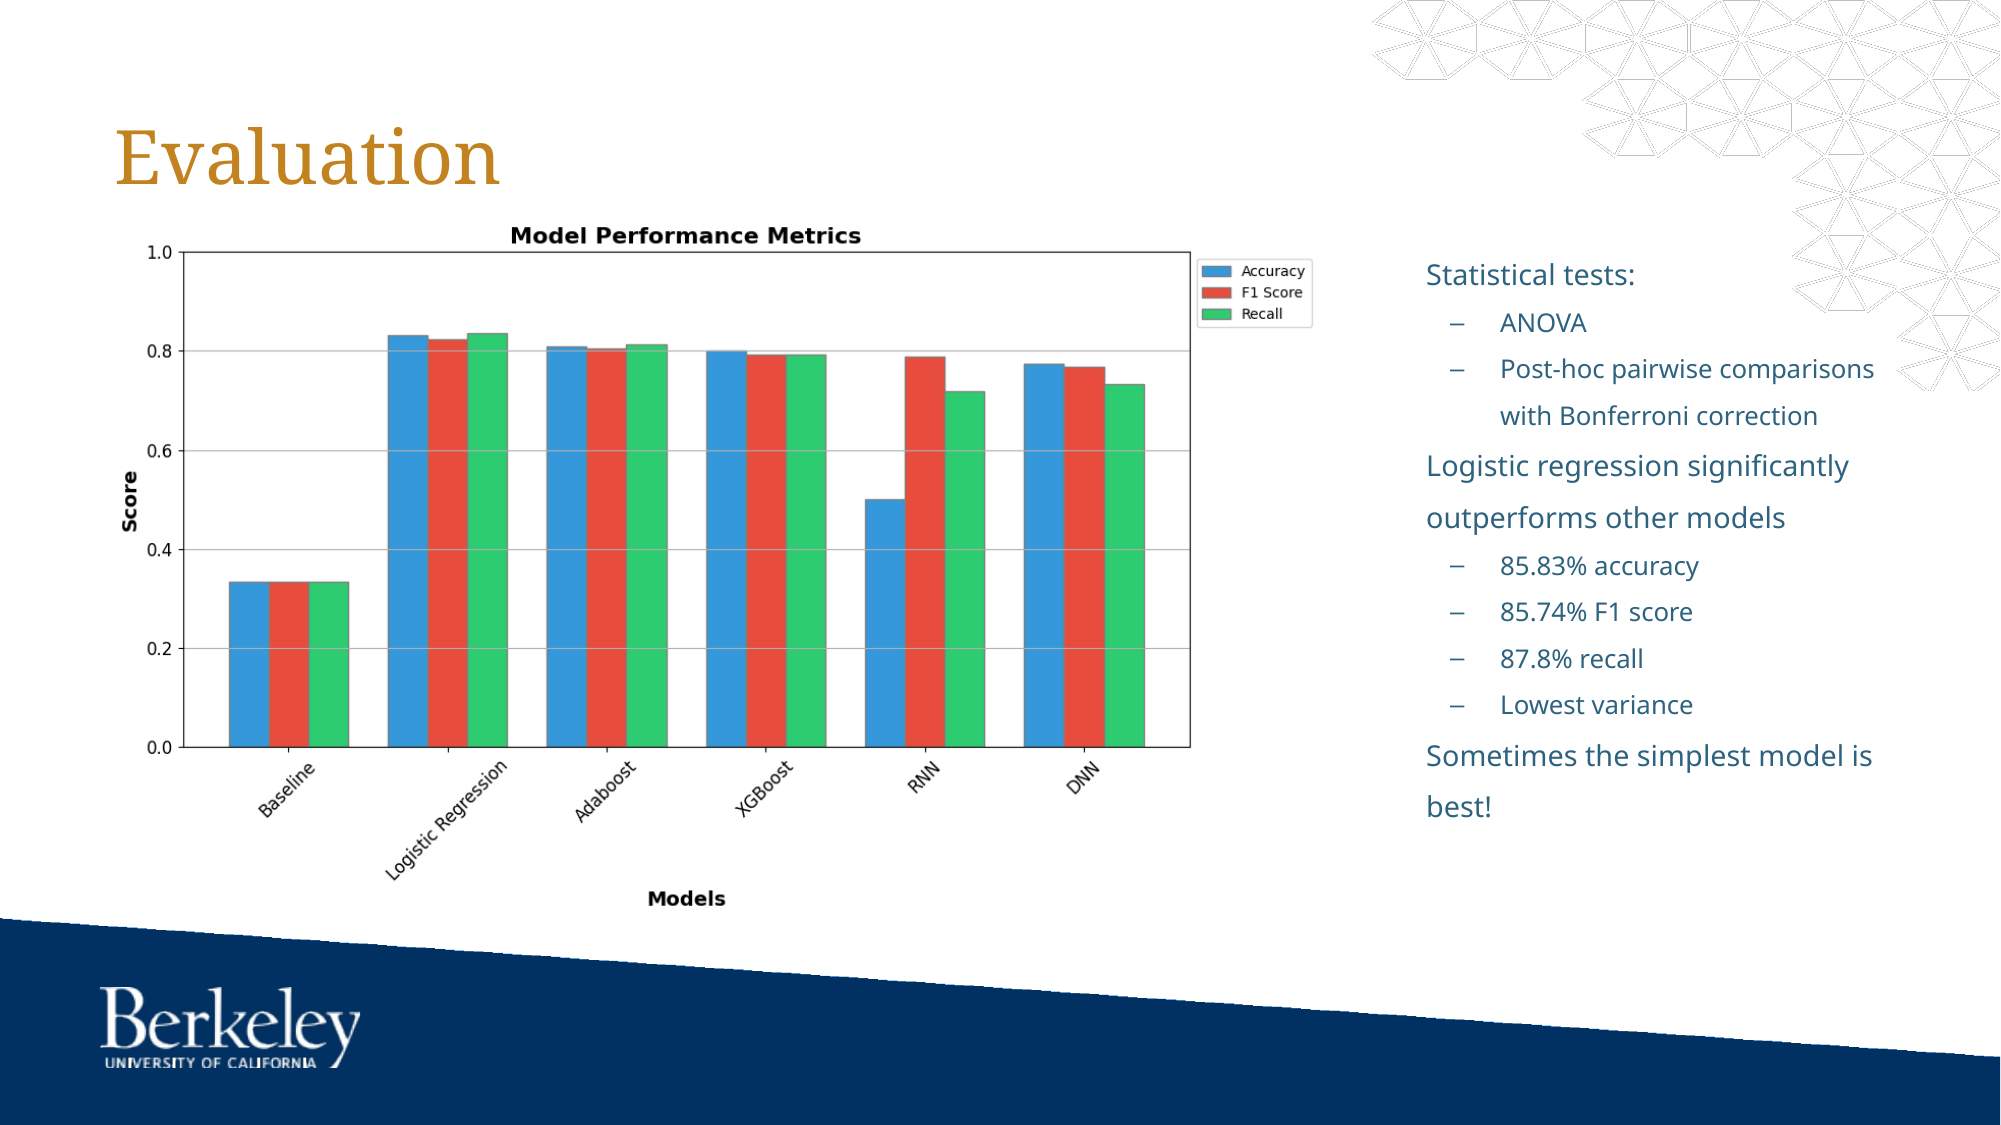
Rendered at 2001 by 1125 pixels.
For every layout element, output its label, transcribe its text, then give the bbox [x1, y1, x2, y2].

picture [1372, 0, 2000, 391]
title Evaluation [99, 60, 1896, 250]
picture [0, 217, 2001, 1125]
list Statistical tests: ANOVA Post-hoc pairwise comparisons with Bonferroni correction Logistic regression significantly outperforms other models 85.83% accuracy 85.74% F1 score 87.8% recall Lowest variance Sometimes the simplest model is best! [1337, 231, 1896, 849]
